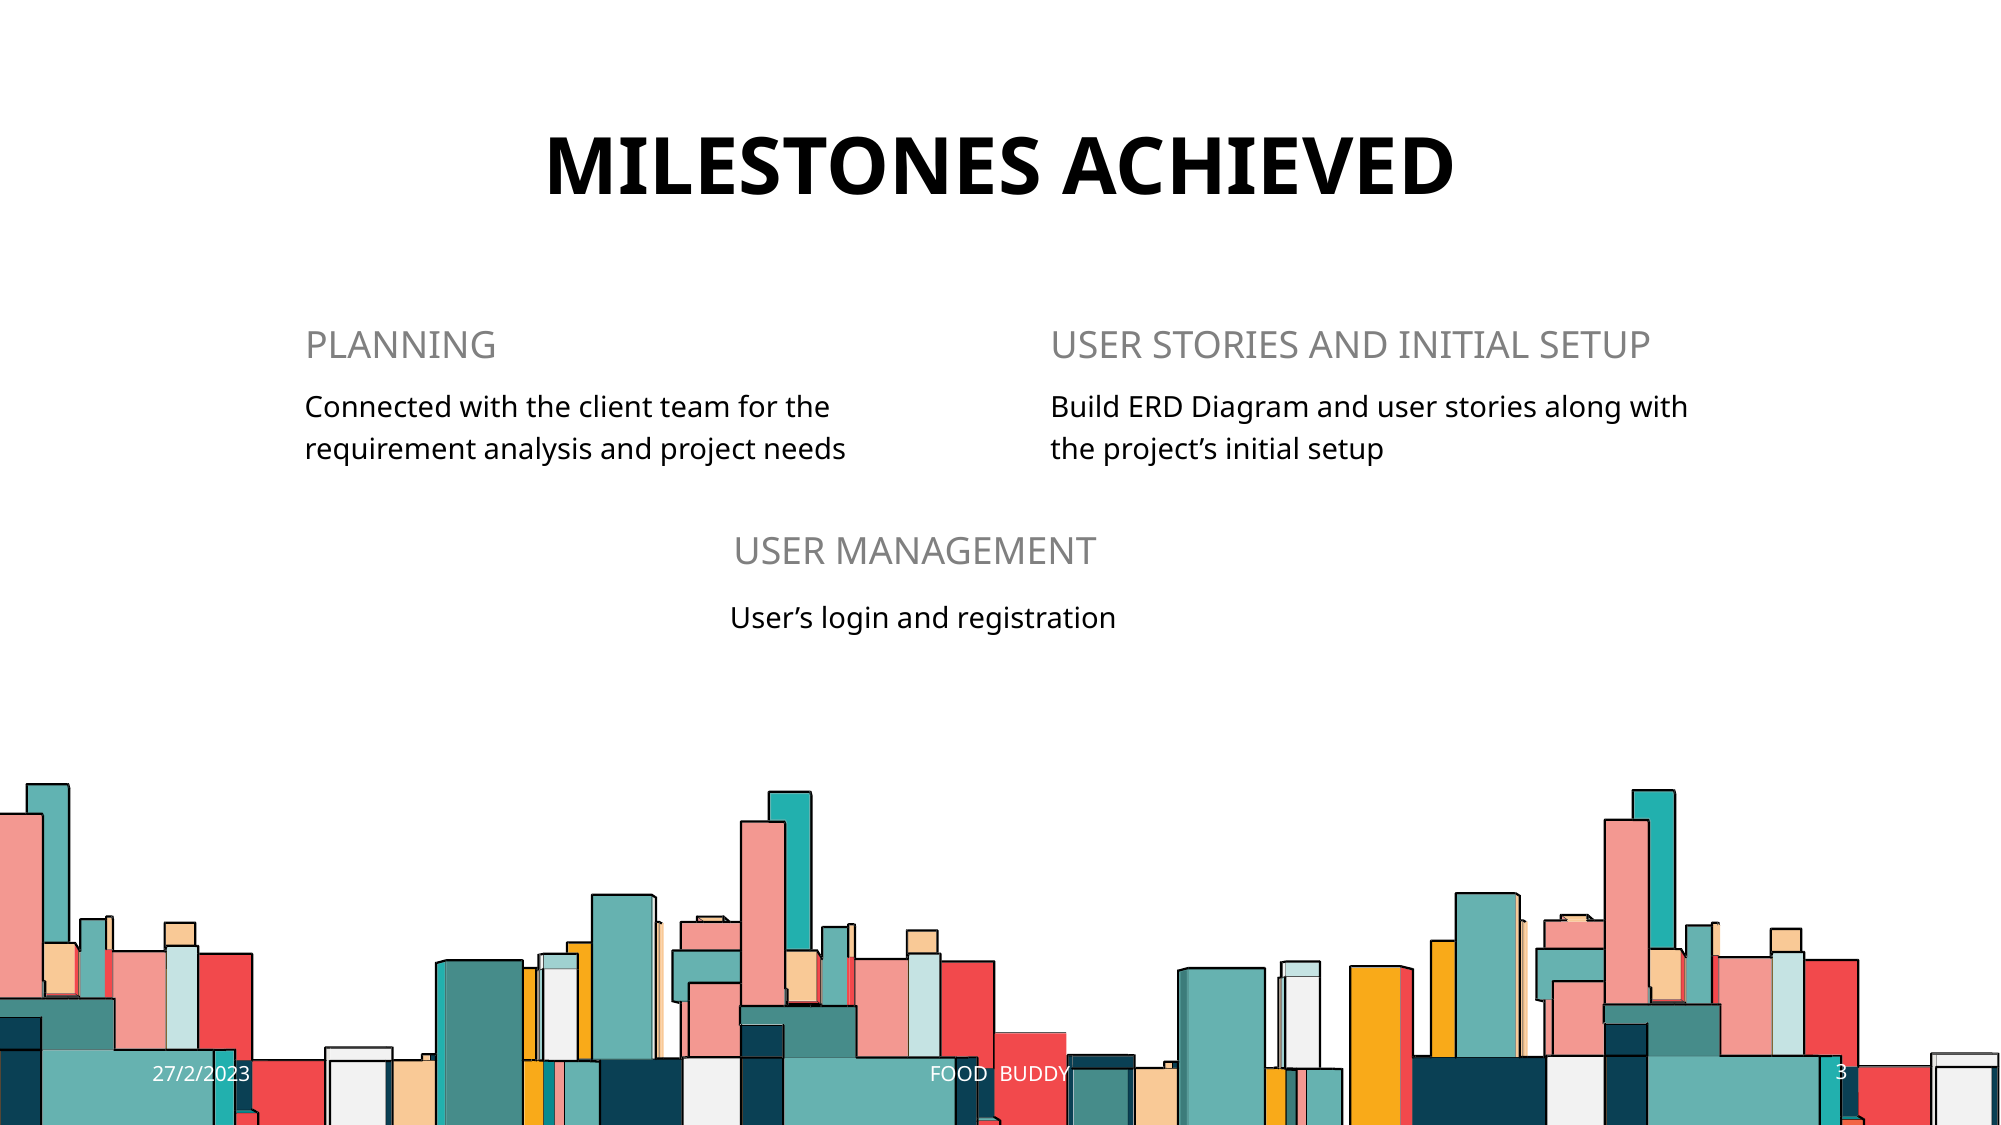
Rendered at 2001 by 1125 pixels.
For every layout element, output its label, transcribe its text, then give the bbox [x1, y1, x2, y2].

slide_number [137, 1042, 588, 1103]
footer FOOD BUDDY [662, 1042, 1338, 1103]
list USER MANAGEMENT [718, 510, 1394, 582]
list User’s login and registration [587, 585, 1263, 720]
list Build ERD Diagram and user stories along with the project’s initial setup [1035, 374, 1711, 510]
list USER STORIES AND INITIAL SETUP [1035, 304, 1711, 374]
title MILESTONES ACHIEVED [154, 60, 1847, 278]
list PLANNING [290, 304, 965, 374]
slide_number 3 [1412, 1042, 1863, 1103]
list Connected with the client team for the requirement analysis and project needs [289, 374, 965, 510]
